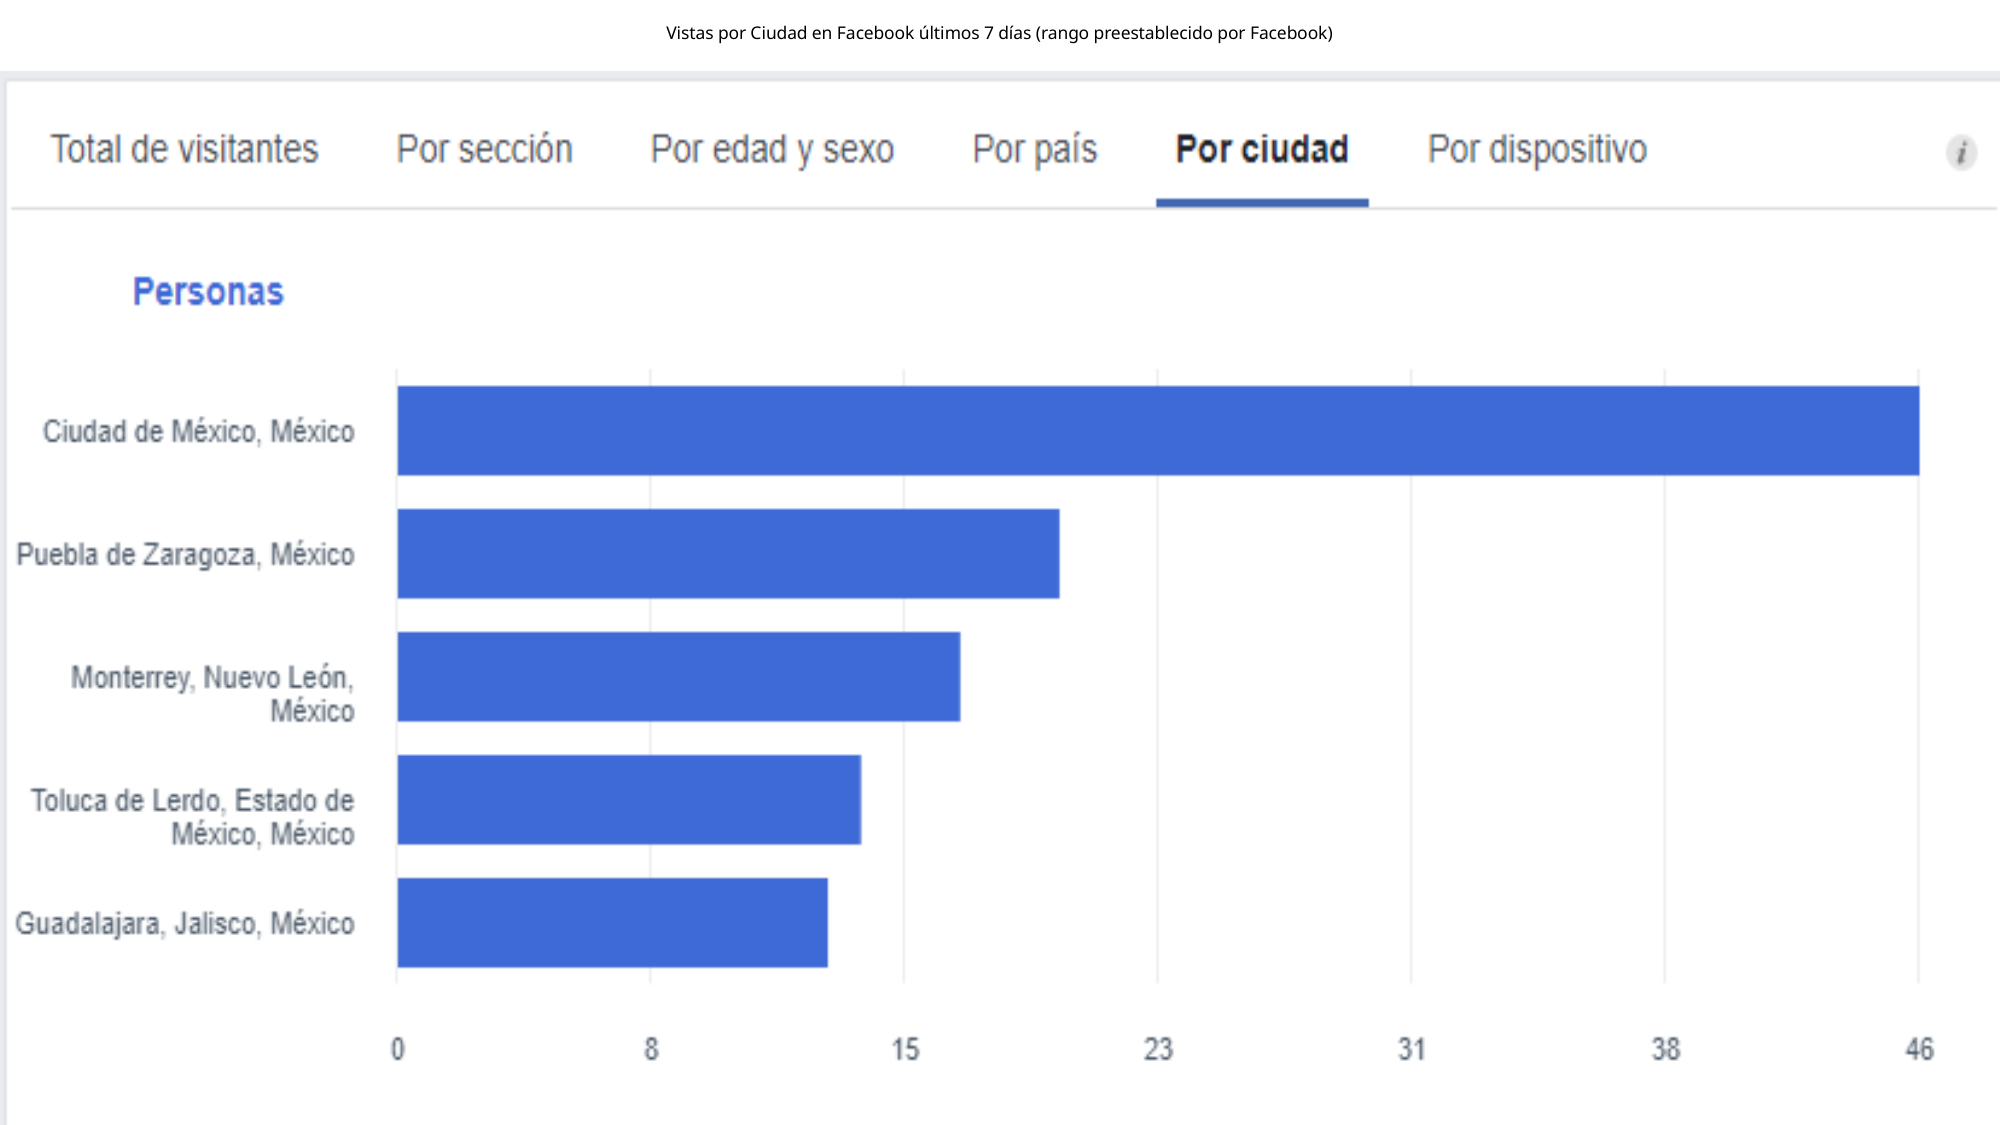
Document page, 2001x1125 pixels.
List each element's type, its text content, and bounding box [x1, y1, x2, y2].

picture [0, 71, 2000, 1125]
title Vistas por Ciudad en Facebook últimos 7 días (rango preestablecido por Facebook) [0, 0, 2000, 71]
